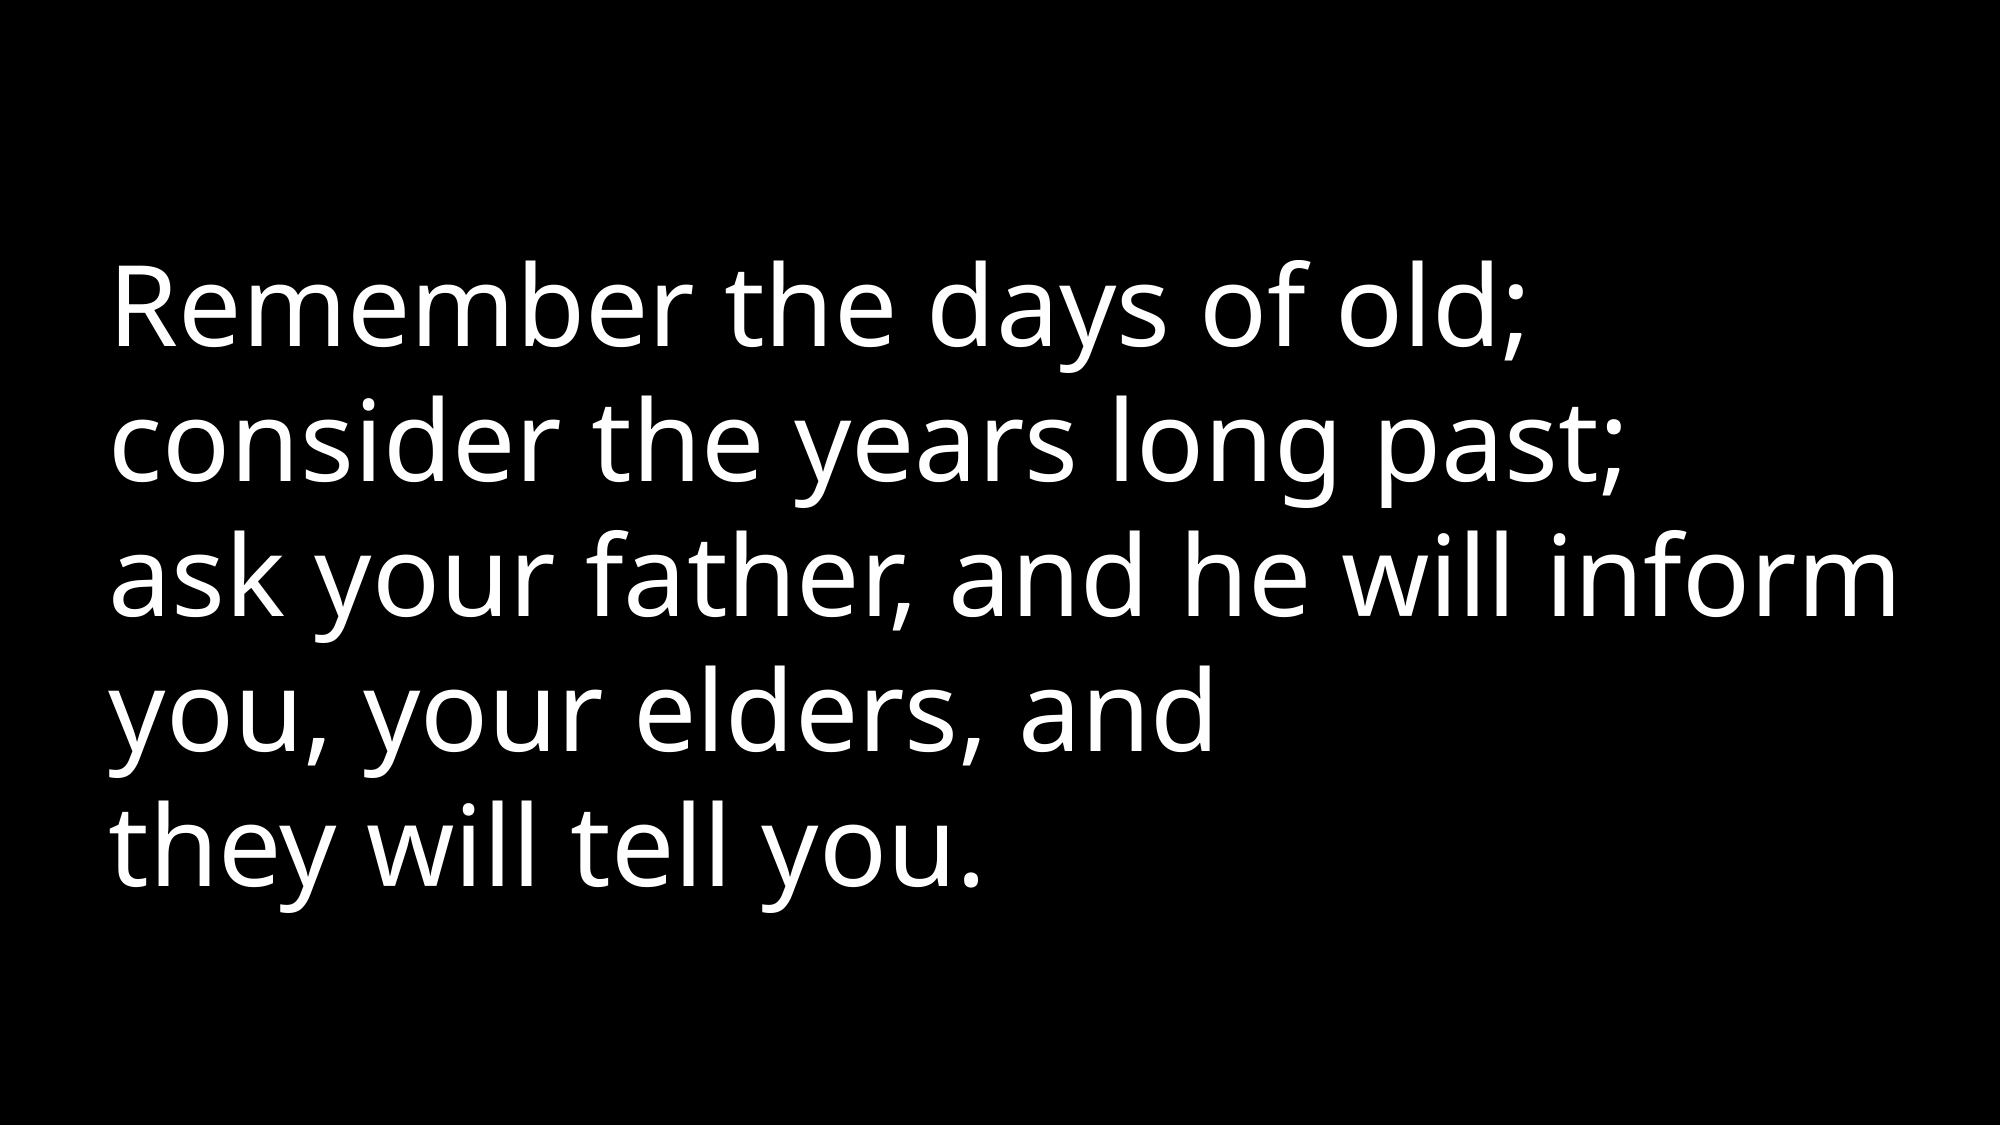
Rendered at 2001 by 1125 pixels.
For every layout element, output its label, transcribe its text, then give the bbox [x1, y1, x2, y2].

text_box Remember the days of old; consider the years long past; ask your father, and he will inform you, your elders, and they will tell you. [101, 227, 1926, 917]
